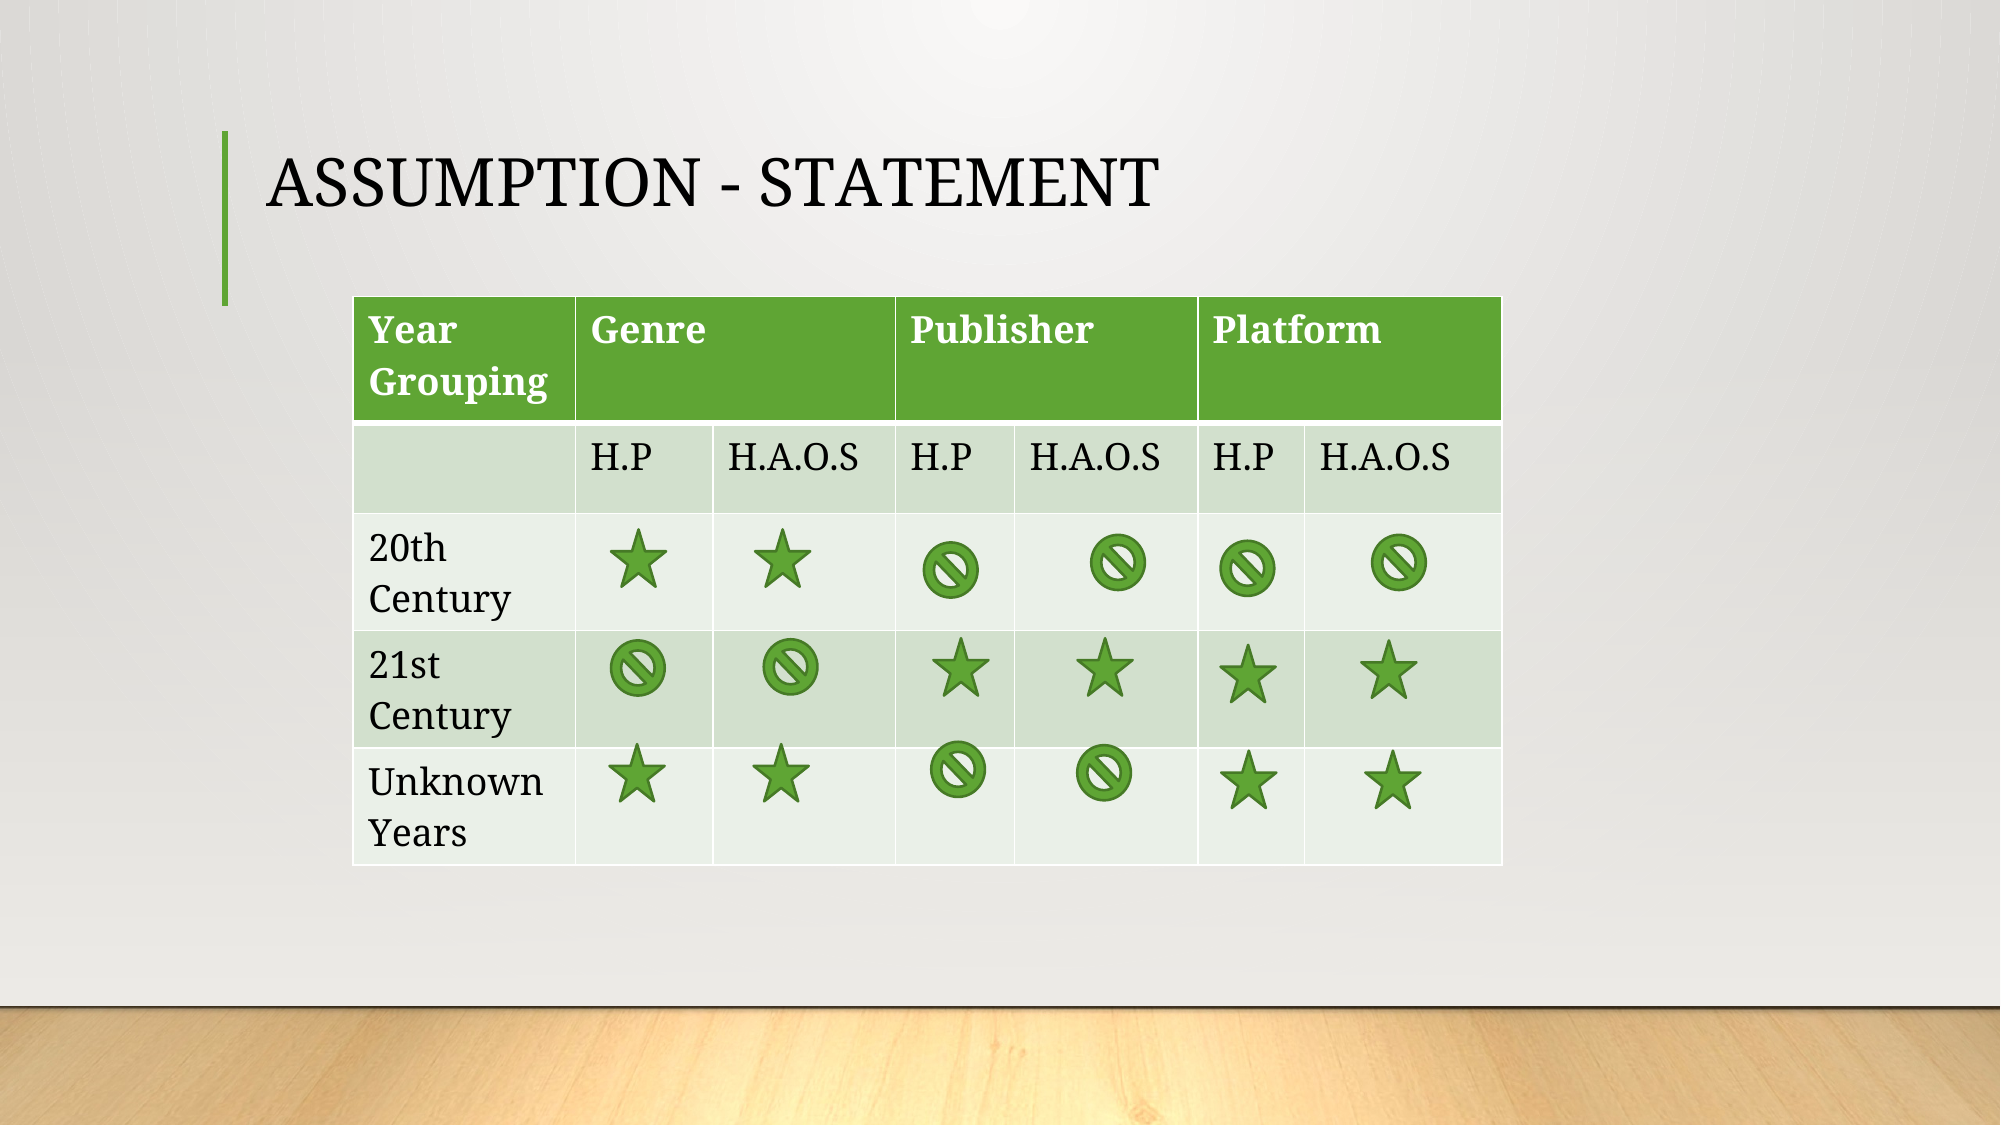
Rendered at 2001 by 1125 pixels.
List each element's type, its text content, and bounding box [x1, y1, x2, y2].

table_header Genre [576, 297, 895, 420]
picture [0, 1006, 2000, 1125]
table_cell [1015, 749, 1197, 864]
text_box [1089, 533, 1147, 592]
text_box [1076, 636, 1134, 697]
table_cell 21st Century [354, 631, 575, 747]
table_cell [576, 514, 712, 630]
text_box [1370, 533, 1428, 592]
table_cell [1015, 514, 1197, 630]
text_box [608, 742, 666, 803]
table_cell [576, 749, 712, 864]
title ASSUMPTION - STATEMENT [251, 56, 1814, 229]
text_box [1220, 749, 1278, 810]
table_cell H.P [896, 426, 1014, 513]
text_box [1219, 643, 1277, 704]
table_cell [896, 514, 1014, 630]
table_cell [714, 631, 895, 747]
table_cell [1199, 514, 1304, 630]
table_cell [576, 631, 712, 747]
text_box [1360, 639, 1418, 699]
text_box [752, 742, 810, 803]
text_box [932, 636, 990, 697]
table_cell [1015, 631, 1197, 747]
text_box [1364, 749, 1422, 810]
table_cell [896, 749, 1014, 864]
text_box [922, 541, 979, 599]
table_cell H.P [576, 426, 712, 513]
table_cell [896, 631, 1014, 747]
table_cell H.A.O.S [714, 426, 895, 513]
text_box [1075, 743, 1133, 802]
text_box [929, 740, 987, 799]
table_cell [1305, 749, 1501, 864]
table_cell H.P [1199, 426, 1304, 513]
table_cell [714, 514, 895, 630]
table_cell [354, 426, 575, 513]
text_box [1219, 539, 1276, 598]
text_box [762, 637, 819, 696]
text_box [753, 528, 812, 588]
table_header Publisher [896, 297, 1197, 420]
text_box [609, 528, 668, 588]
table_cell [1199, 749, 1304, 864]
text_box [609, 639, 667, 697]
table_cell [1199, 631, 1304, 747]
table_cell [1305, 631, 1501, 747]
table_header Year Grouping [354, 297, 575, 420]
table_cell H.A.O.S [1305, 426, 1501, 513]
table_cell Unknown Years [354, 749, 575, 864]
table_header Platform [1199, 297, 1501, 420]
table_cell 20th Century [354, 514, 575, 630]
table_cell [1305, 514, 1501, 630]
table_cell H.A.O.S [1015, 426, 1197, 513]
table_cell [714, 749, 895, 864]
